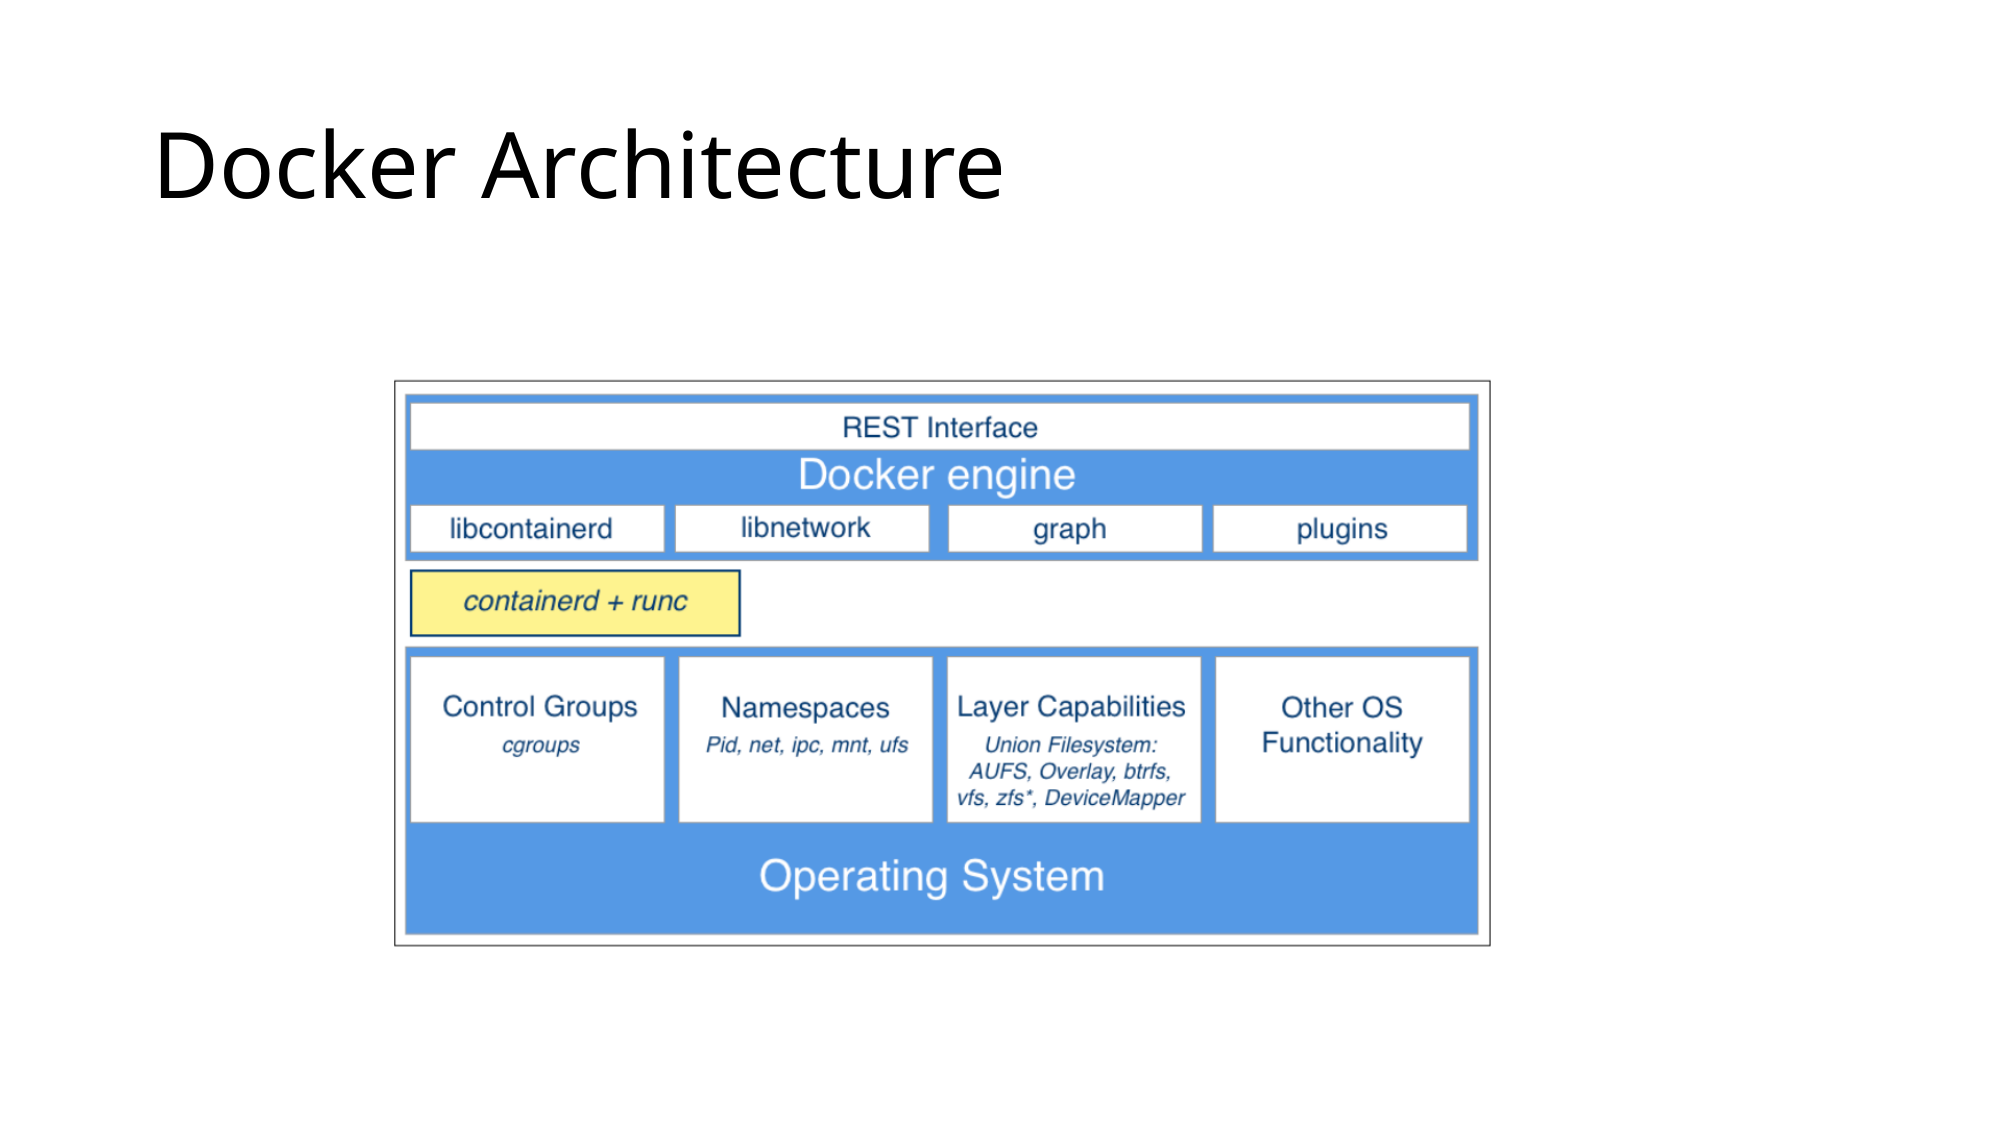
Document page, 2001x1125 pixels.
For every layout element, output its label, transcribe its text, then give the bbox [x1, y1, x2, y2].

title Docker Architecture [137, 59, 1863, 278]
picture [387, 360, 1500, 952]
